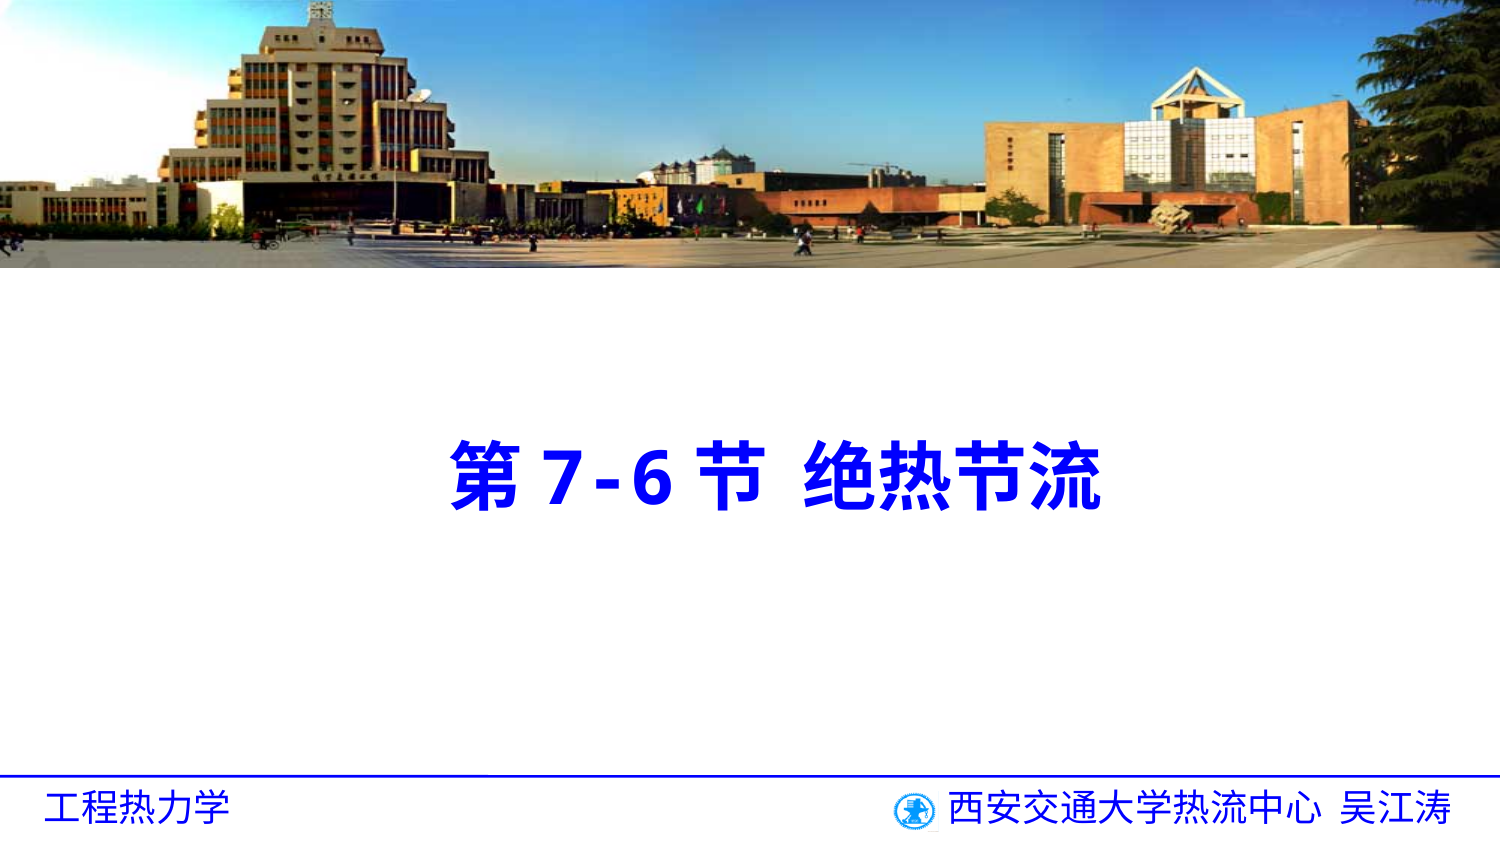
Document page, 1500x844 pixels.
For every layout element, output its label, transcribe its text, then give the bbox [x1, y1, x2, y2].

picture [0, 0, 1500, 268]
text_box 第7-6节 绝热节流 [99, 430, 1450, 519]
picture [889, 791, 939, 832]
